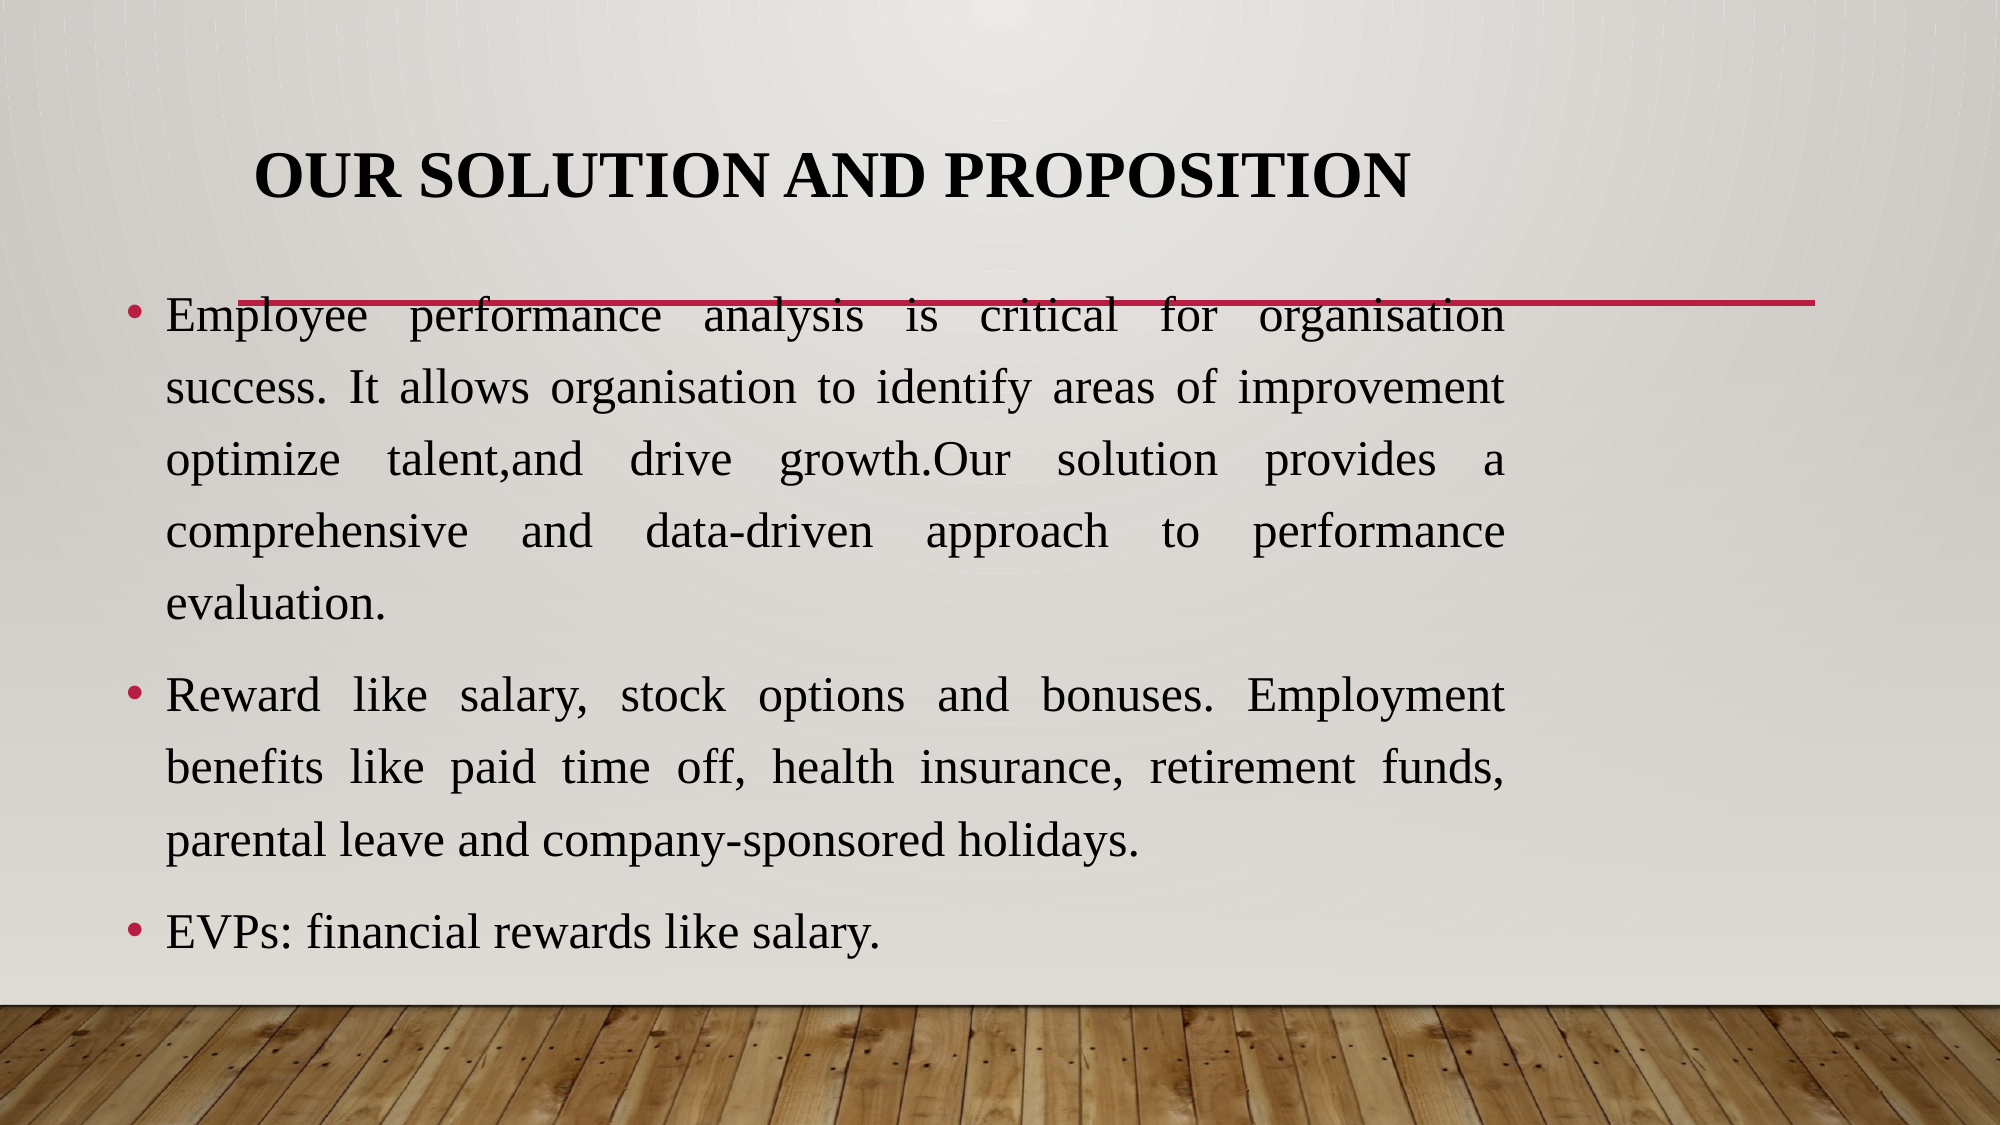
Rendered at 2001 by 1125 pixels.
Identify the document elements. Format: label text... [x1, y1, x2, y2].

picture [0, 1005, 2000, 1125]
list Employee performance analysis is critical for organisation success. It allows organisation to identify areas of improvement optimize talent,and drive growth.Our solution provides a comprehensive and data-driven approach to performance evaluation. Reward like salary, stock options and bonuses. Employment benefits like paid time off, health insurance, retirement funds, parental leave and company-sponsored holidays. EVPs: financial rewards like salary. [111, 261, 1522, 992]
title OUR SOLUTION AND PROPOSITION [238, 131, 1814, 305]
